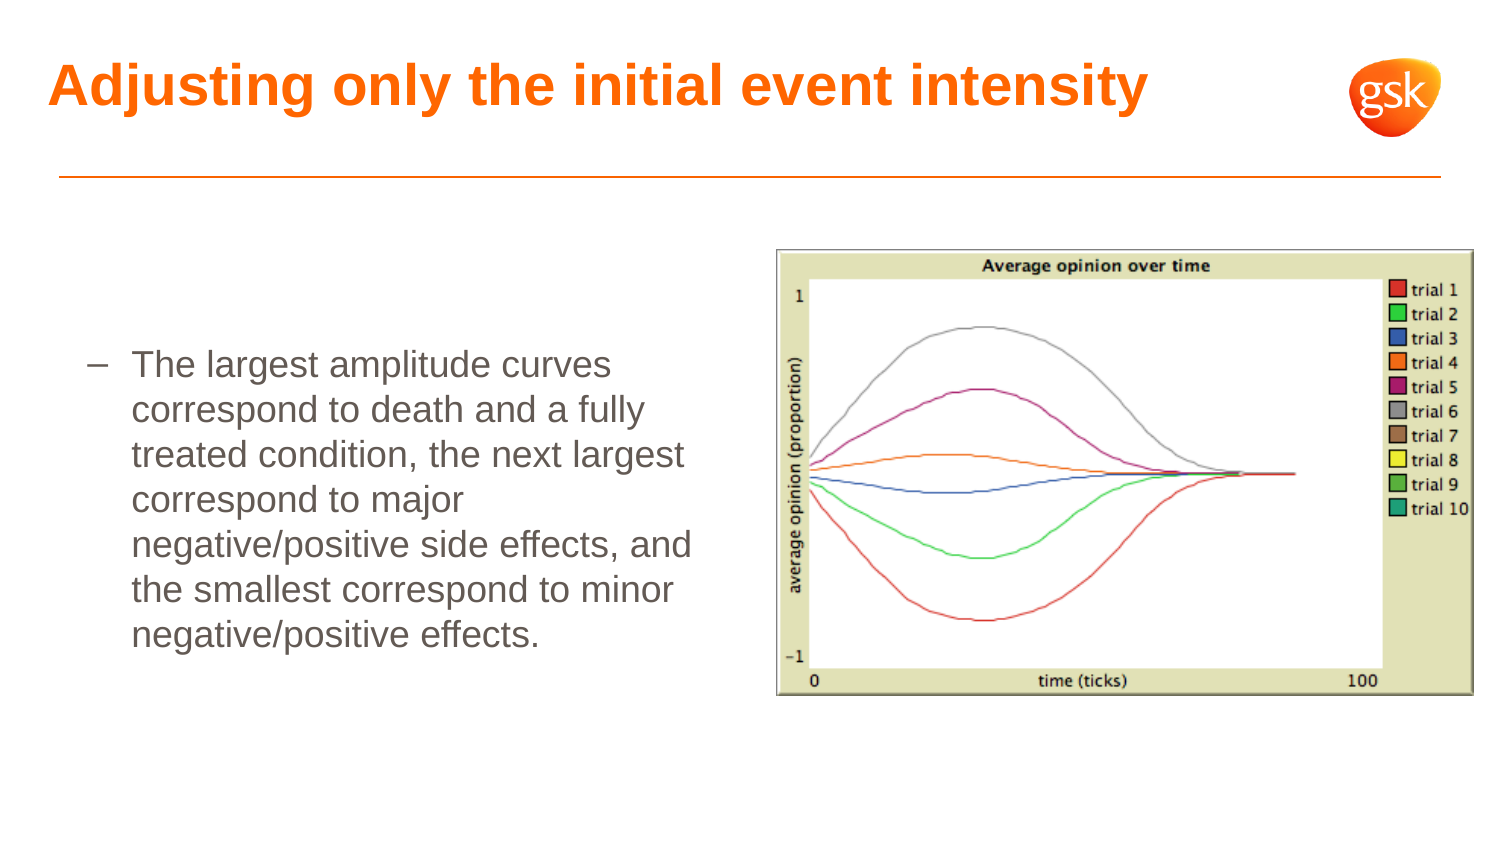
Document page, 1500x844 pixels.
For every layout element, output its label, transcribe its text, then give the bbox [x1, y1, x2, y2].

list The largest amplitude curves correspond to death and a fully treated condition, the next largest correspond to major negative/positive side effects, and the smallest correspond to minor negative/positive effects. [43, 340, 740, 844]
title Adjusting only the initial event intensity [47, 47, 1360, 118]
picture [775, 249, 1475, 696]
picture [1349, 58, 1441, 137]
